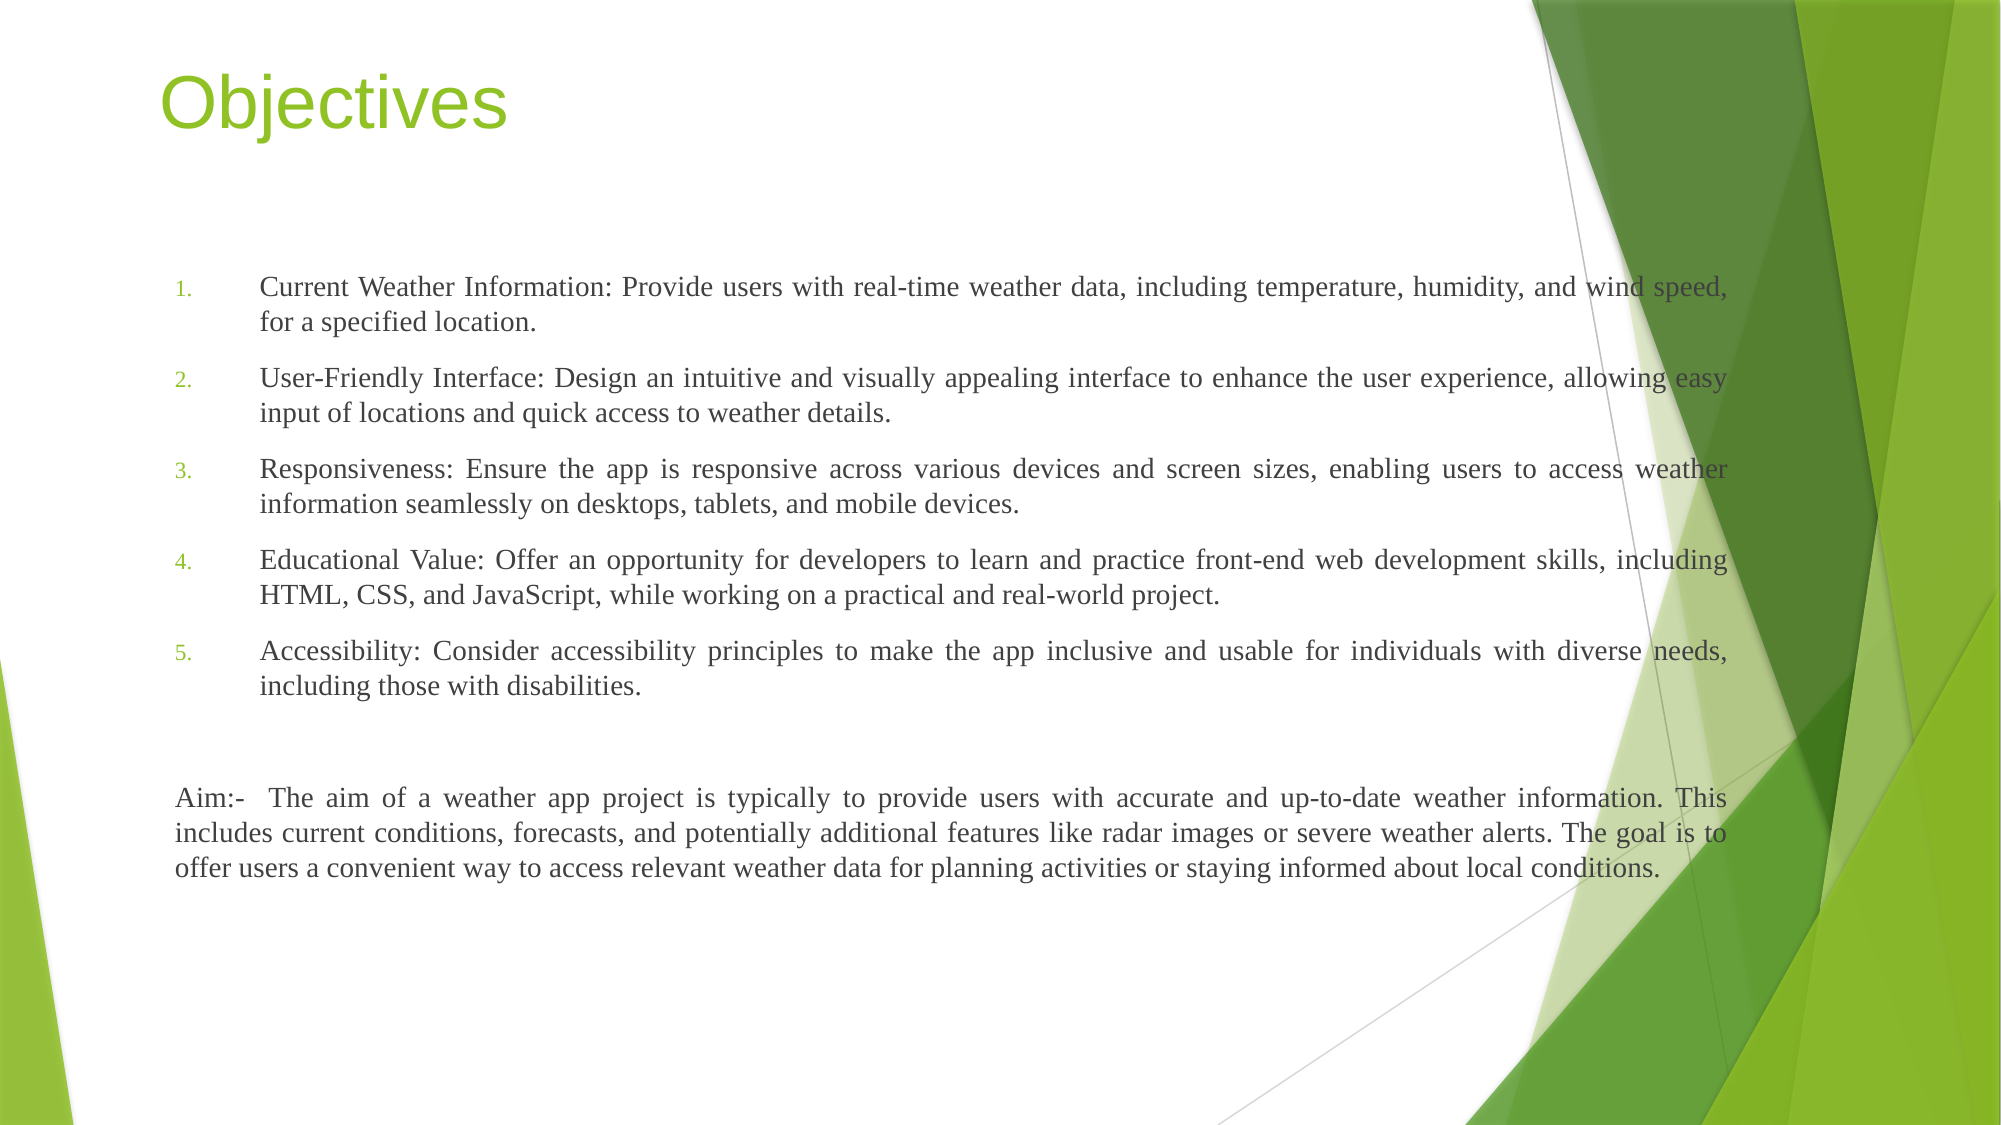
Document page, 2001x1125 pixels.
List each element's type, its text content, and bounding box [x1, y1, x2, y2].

title Objectives [144, 46, 1100, 260]
list Current Weather Information: Provide users with real-time weather data, including temperature, humidity, and wind speed, for a specified location. User-Friendly Interface: Design an intuitive and visually appealing interface to enhance the user experience, allowing easy input of locations and quick access to weather details. Responsiveness: Ensure the app is responsive across various devices and screen sizes, enabling users to access weather information seamlessly on desktops, tablets, and mobile devices. Educational Value: Offer an opportunity for developers to learn and practice front-end web development skills, including HTML, CSS, and JavaScript, while working on a practical and real-world project. Accessibility: Consider accessibility principles to make the app inclusive and usable for individuals with diverse needs, including those with disabilities. Aim:- The aim of a weather app project is typically to provide users with accurate and up-to-date weather information. This includes current conditions, forecasts, and potentially additional features like radar images or severe weather alerts. The goal is to offer users a convenient way to access relevant weather data for planning activities or staying informed about local conditions. [160, 259, 1745, 1079]
